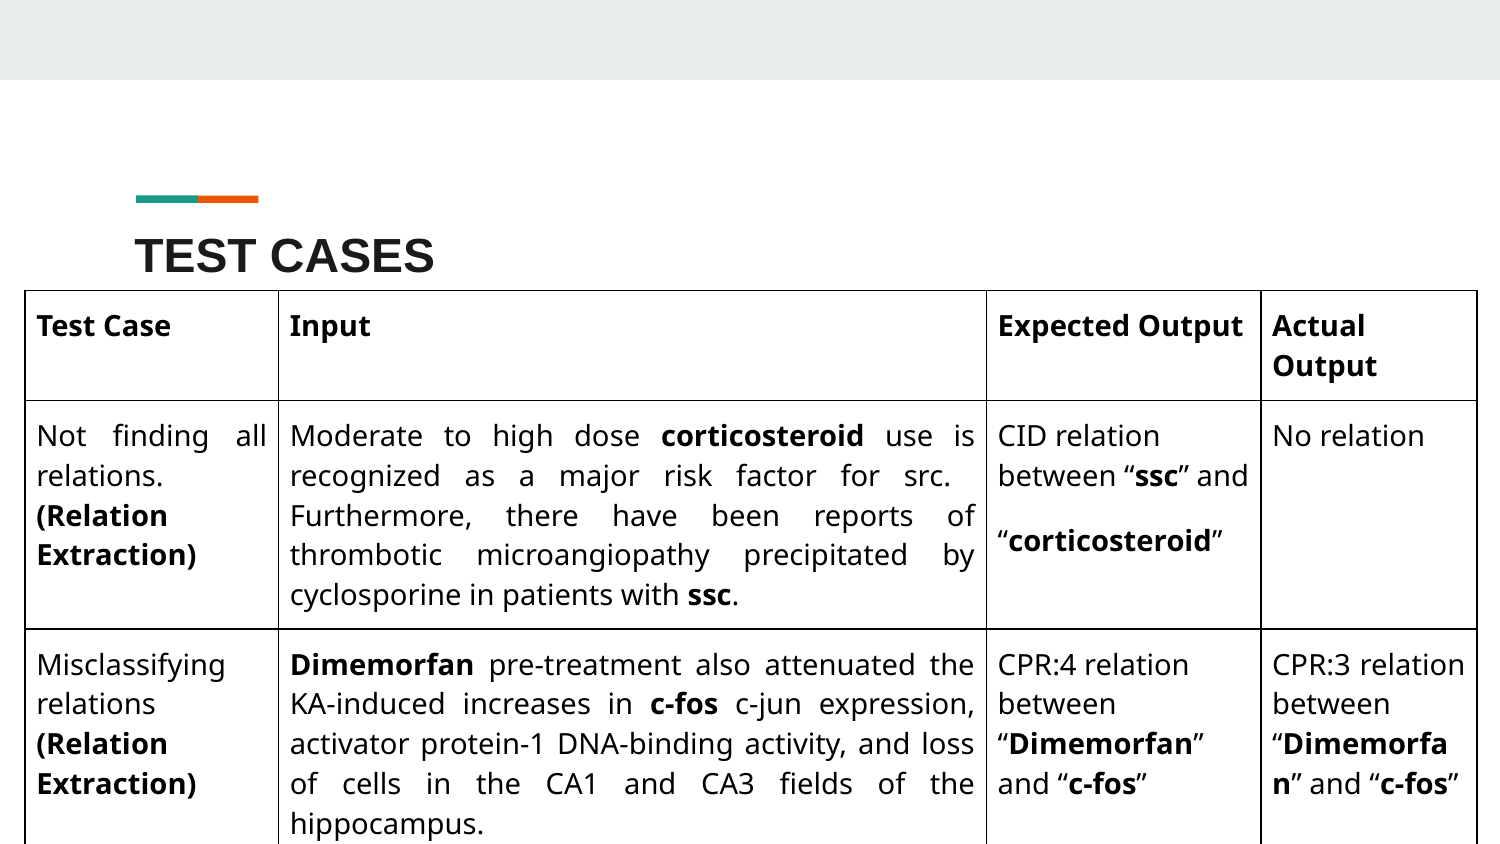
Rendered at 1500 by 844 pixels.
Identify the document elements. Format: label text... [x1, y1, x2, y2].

table_cell Not finding all relations. (Relation Extraction) [26, 401, 278, 628]
table_cell Moderate to high dose corticosteroid use is recognized as a major risk factor for src. Furthermore, there have been reports of thrombotic microangiopathy precipitated by cyclosporine in patients with ssc. [279, 401, 986, 628]
table_header Test Case [26, 291, 278, 400]
table_header Input [279, 291, 986, 400]
table_cell CPR:4 relation between “Dimemorfan” and “c-fos” [987, 630, 1260, 844]
table_header Expected Output [987, 291, 1260, 400]
table_cell CID relation between “ssc” and “corticosteroid” [987, 401, 1260, 628]
title TEST CASES [119, 209, 1381, 290]
table_cell CPR:3 relation between “Dimemorfan” and “c-fos” [1262, 630, 1476, 844]
table_cell Dimemorfan pre-treatment also attenuated the KA-induced increases in c-fos c-jun expression, activator protein-1 DNA-binding activity, and loss of cells in the CA1 and CA3 fields of the hippocampus. [279, 630, 986, 844]
table_cell Misclassifying relations (Relation Extraction) [26, 630, 278, 844]
table_header Actual Output [1262, 291, 1476, 400]
table_cell No relation [1262, 401, 1476, 628]
